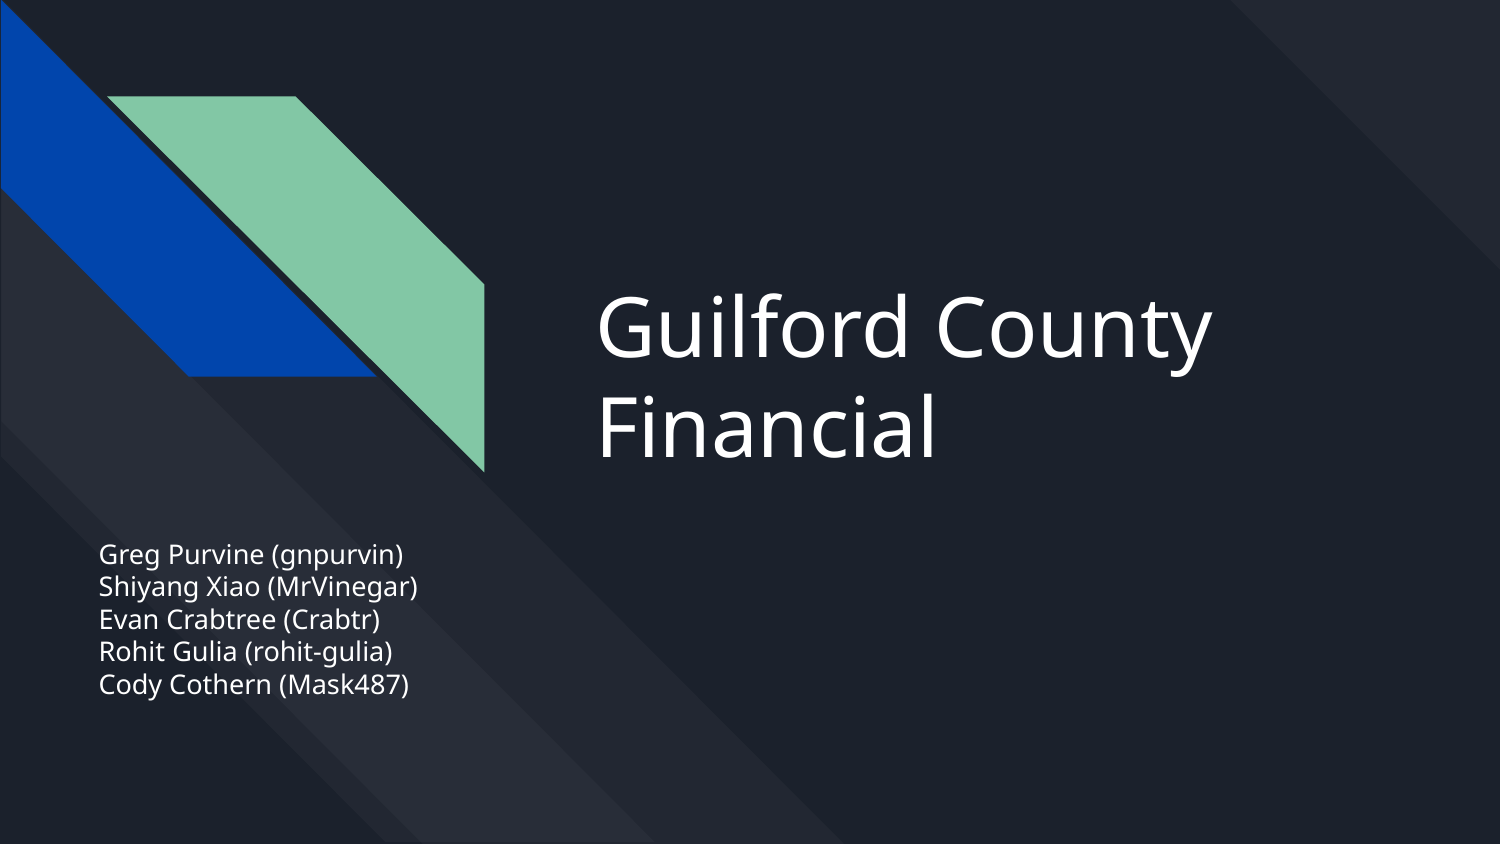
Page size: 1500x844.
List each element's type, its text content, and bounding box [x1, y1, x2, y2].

subtitle Greg Purvine (gnpurvin) Shiyang Xiao (MrVinegar) Evan Crabtree (Crabtr) Rohit Gulia (rohit-gulia) Cody Cothern (Mask487) [83, 522, 1417, 745]
title Guilford County Financial [580, 258, 1404, 518]
